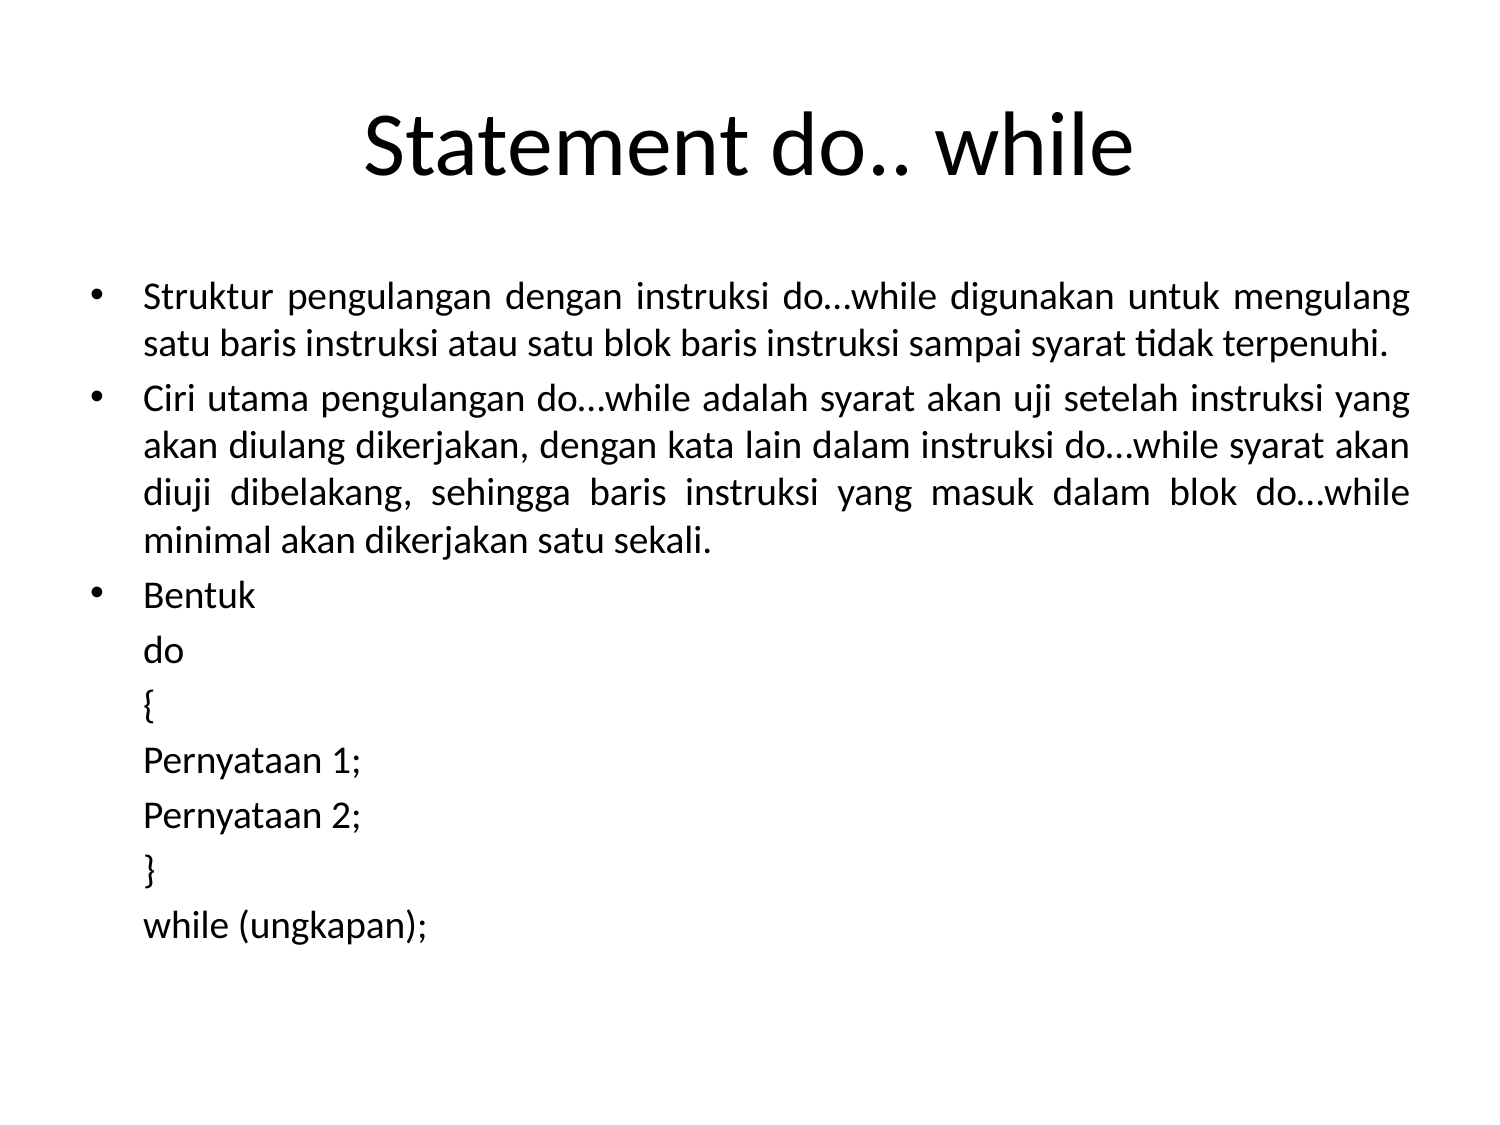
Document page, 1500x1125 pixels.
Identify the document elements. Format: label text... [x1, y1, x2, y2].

title Statement do.. while [75, 45, 1425, 233]
list Struktur pengulangan dengan instruksi do…while digunakan untuk mengulang satu baris instruksi atau satu blok baris instruksi sampai syarat tidak terpenuhi. Ciri utama pengulangan do…while adalah syarat akan uji setelah instruksi yang akan diulang dikerjakan, dengan kata lain dalam instruksi do…while syarat akan diuji dibelakang, sehingga baris instruksi yang masuk dalam blok do…while minimal akan dikerjakan satu sekali. Bentuk do { Pernyataan 1; Pernyataan 2; } while (ungkapan); [75, 262, 1425, 1005]
